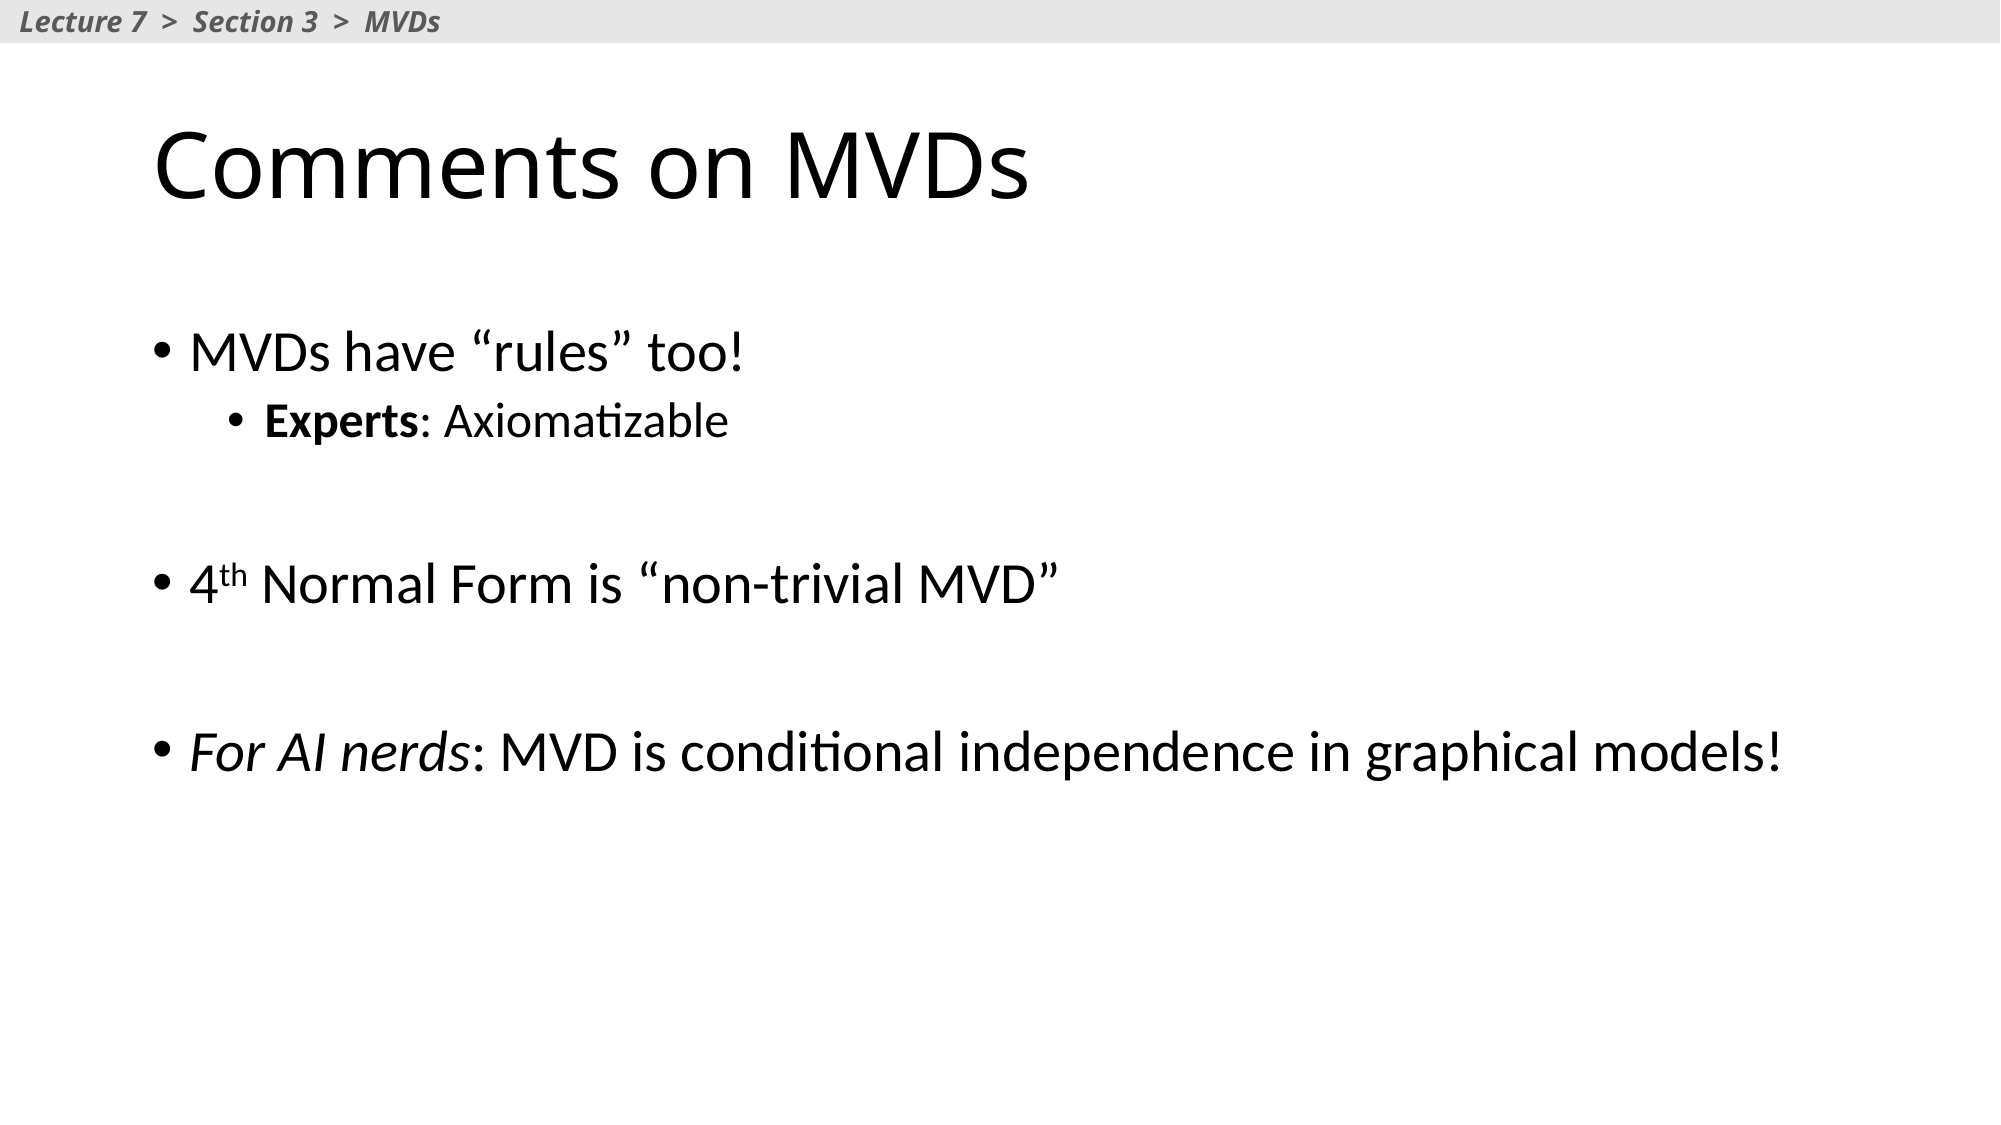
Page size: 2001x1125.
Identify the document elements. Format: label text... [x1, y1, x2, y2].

text_box MVDs have “rules” too! Experts: Axiomatizable 4th Normal Form is “non-trivial MVD” For AI nerds: MVD is conditional independence in graphical models! [137, 313, 1863, 1028]
title Comments on MVDs [137, 59, 1863, 278]
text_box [0, 0, 2000, 47]
